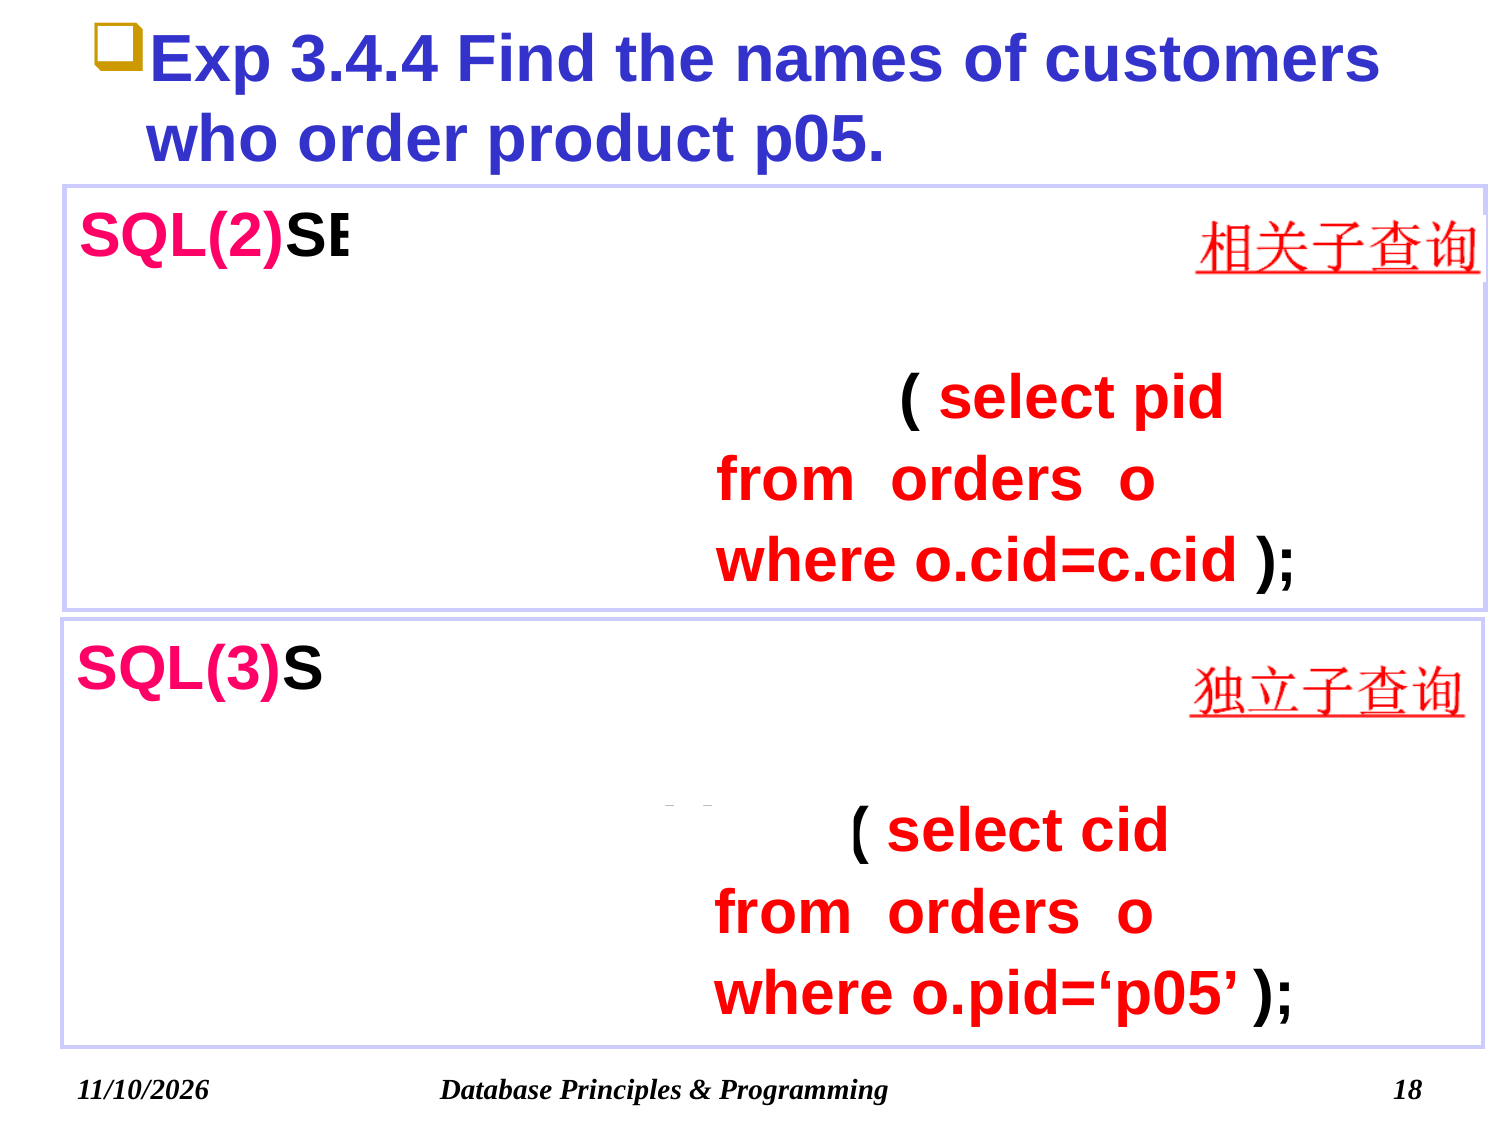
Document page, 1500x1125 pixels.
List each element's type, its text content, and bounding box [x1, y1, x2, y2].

slide_number [62, 1062, 376, 1113]
text_box SQL(2) SELECT distinct cname FROM customers c WHERE ‘p05’ IN ( select pid from orders o where o.cid=c.cid ); [64, 186, 1486, 610]
picture [1190, 215, 1486, 282]
text_box [1124, 1062, 1438, 1113]
list Exp 3.4.4 Find the names of customers who order product p05. [74, 7, 1426, 186]
text_box Database Principles & Programming [425, 1062, 1075, 1113]
picture [1183, 658, 1479, 729]
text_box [319, 196, 1317, 875]
text_box SQL(3) SELECT distinct cname FROM customers c WHERE cid IN ( select cid from orders o where o.pid=‘p05’ ); [61, 619, 1483, 1047]
